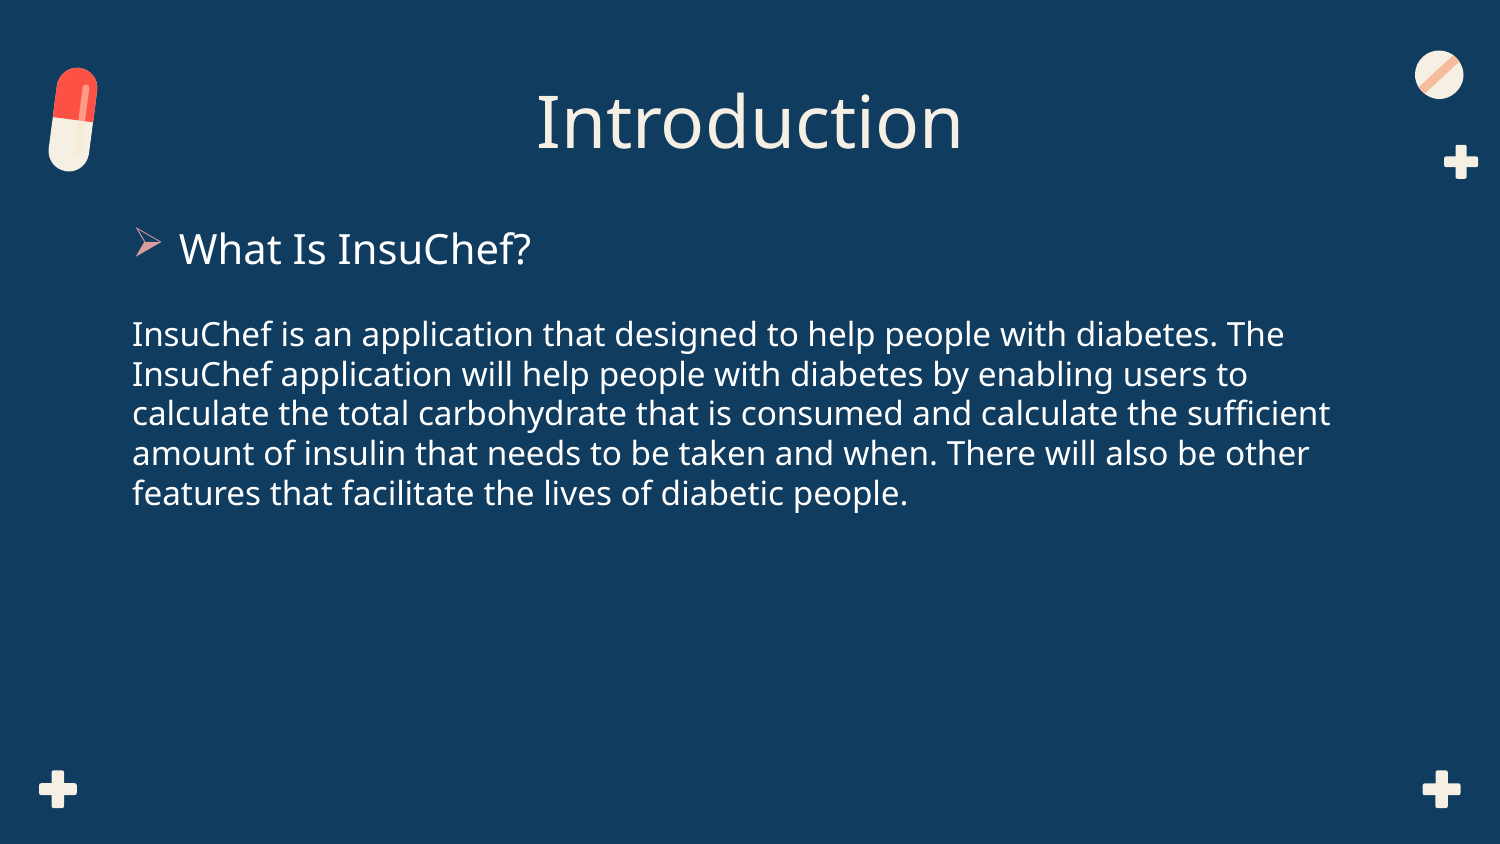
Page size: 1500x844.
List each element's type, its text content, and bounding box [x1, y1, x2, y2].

list What Is InsuChef? InsuChef is an application that designed to help people with diabetes. The InsuChef application will help people with diabetes by enabling users to calculate the total carbohydrate that is consumed and calculate the sufficient amount of insulin that needs to be taken and when. There will also be other features that facilitate the lives of diabetic people. [116, 207, 1384, 750]
title Introduction [116, 60, 1384, 155]
